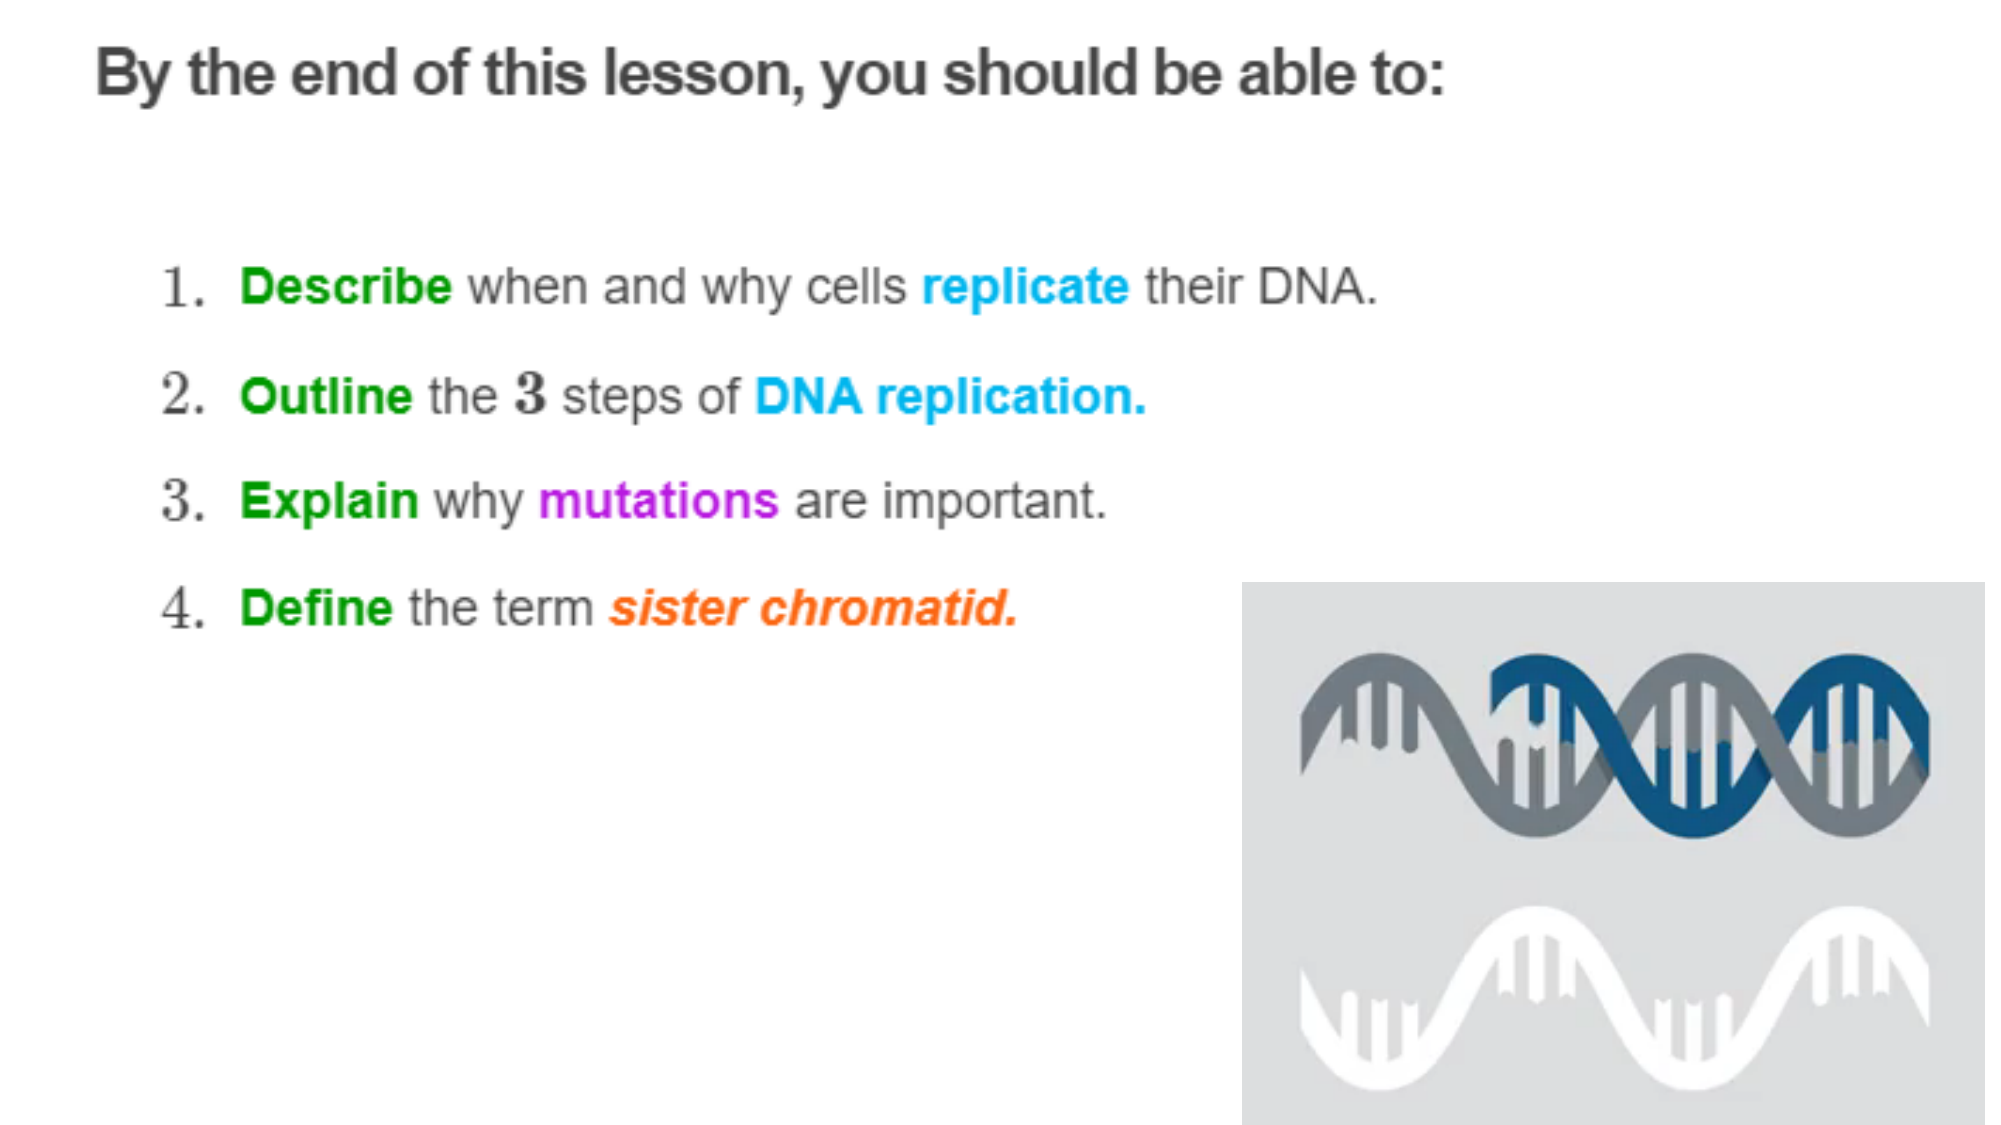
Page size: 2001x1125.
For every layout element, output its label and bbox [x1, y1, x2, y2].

picture [20, 28, 1580, 694]
text_box [1241, 581, 1986, 1125]
